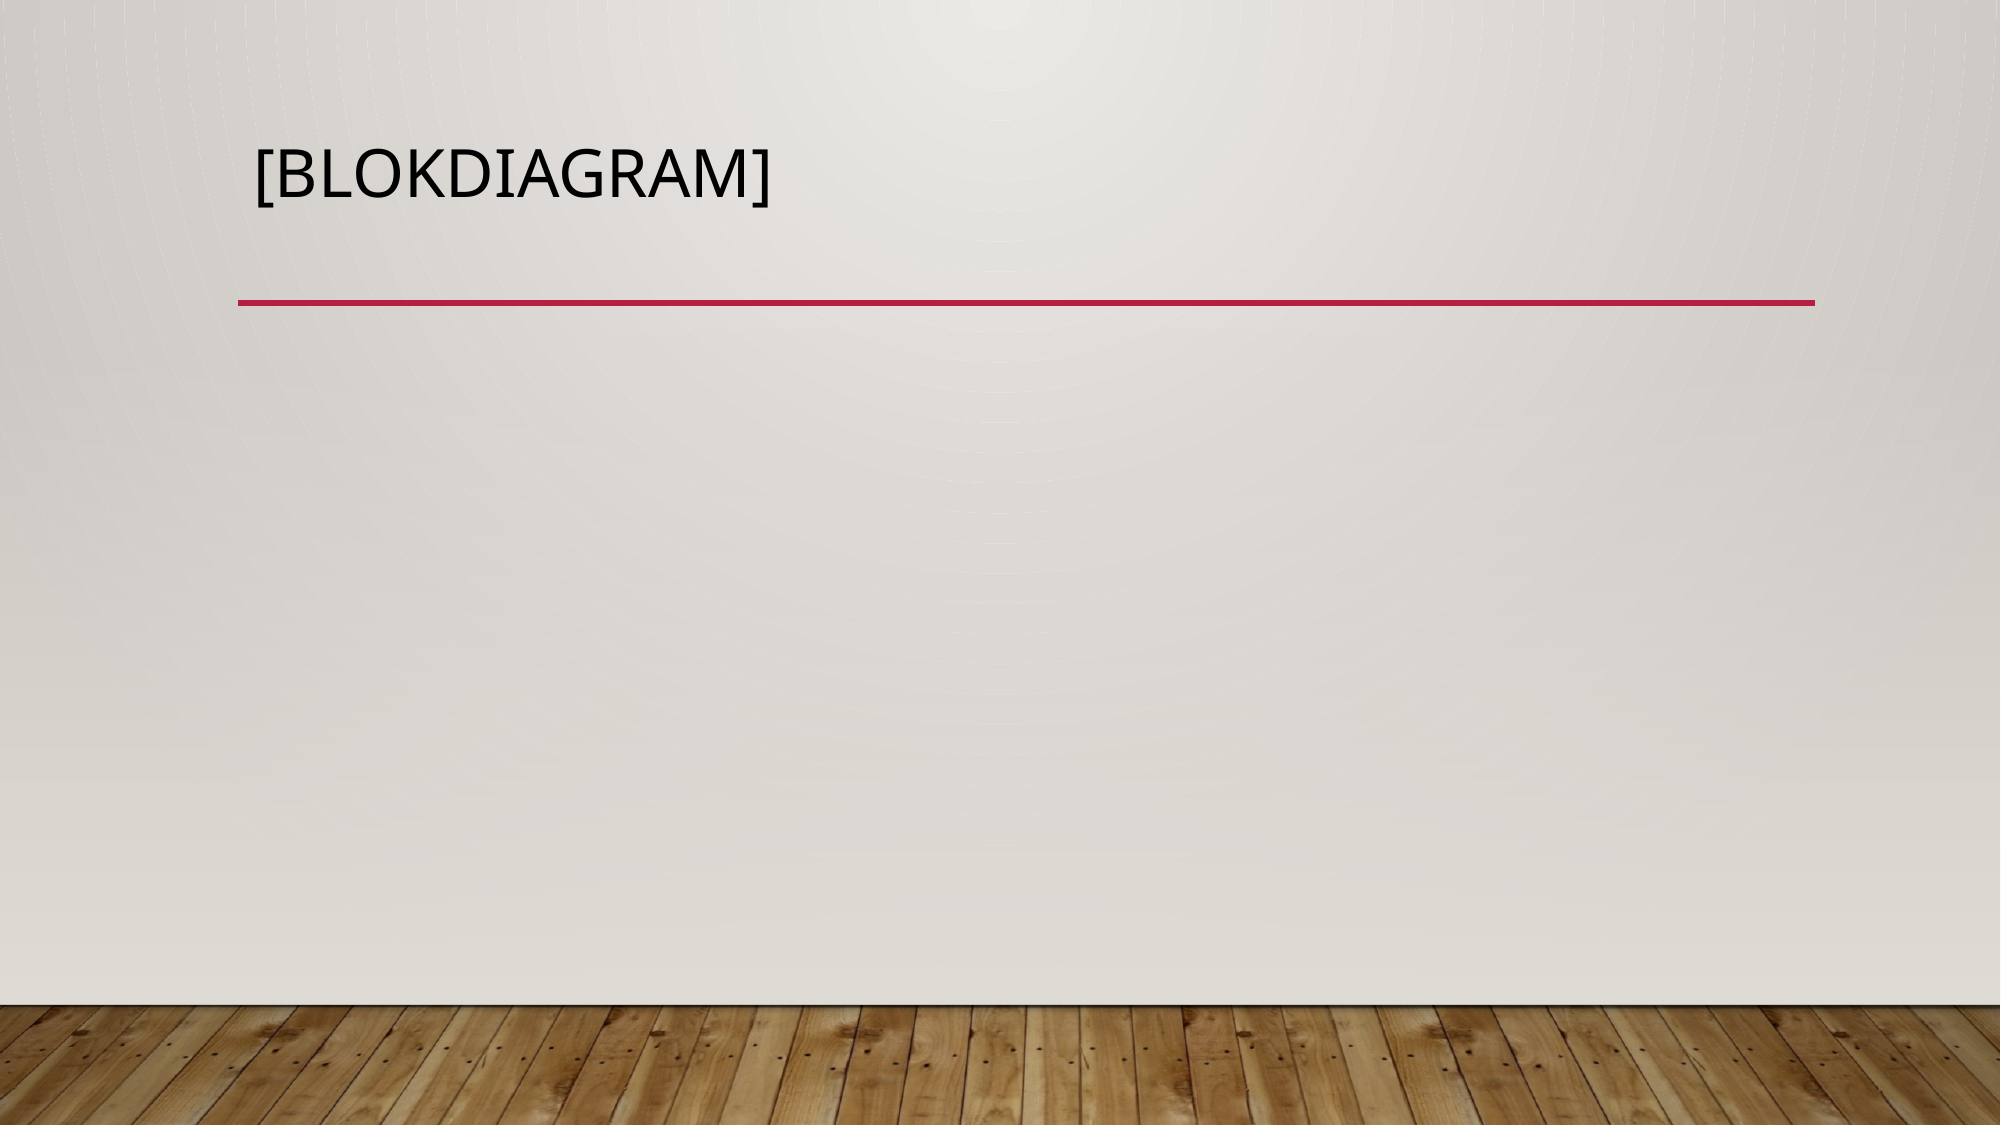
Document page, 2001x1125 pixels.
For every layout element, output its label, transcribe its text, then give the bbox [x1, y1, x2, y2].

title [blokdiagram] [238, 131, 1814, 305]
picture [0, 1005, 2000, 1125]
